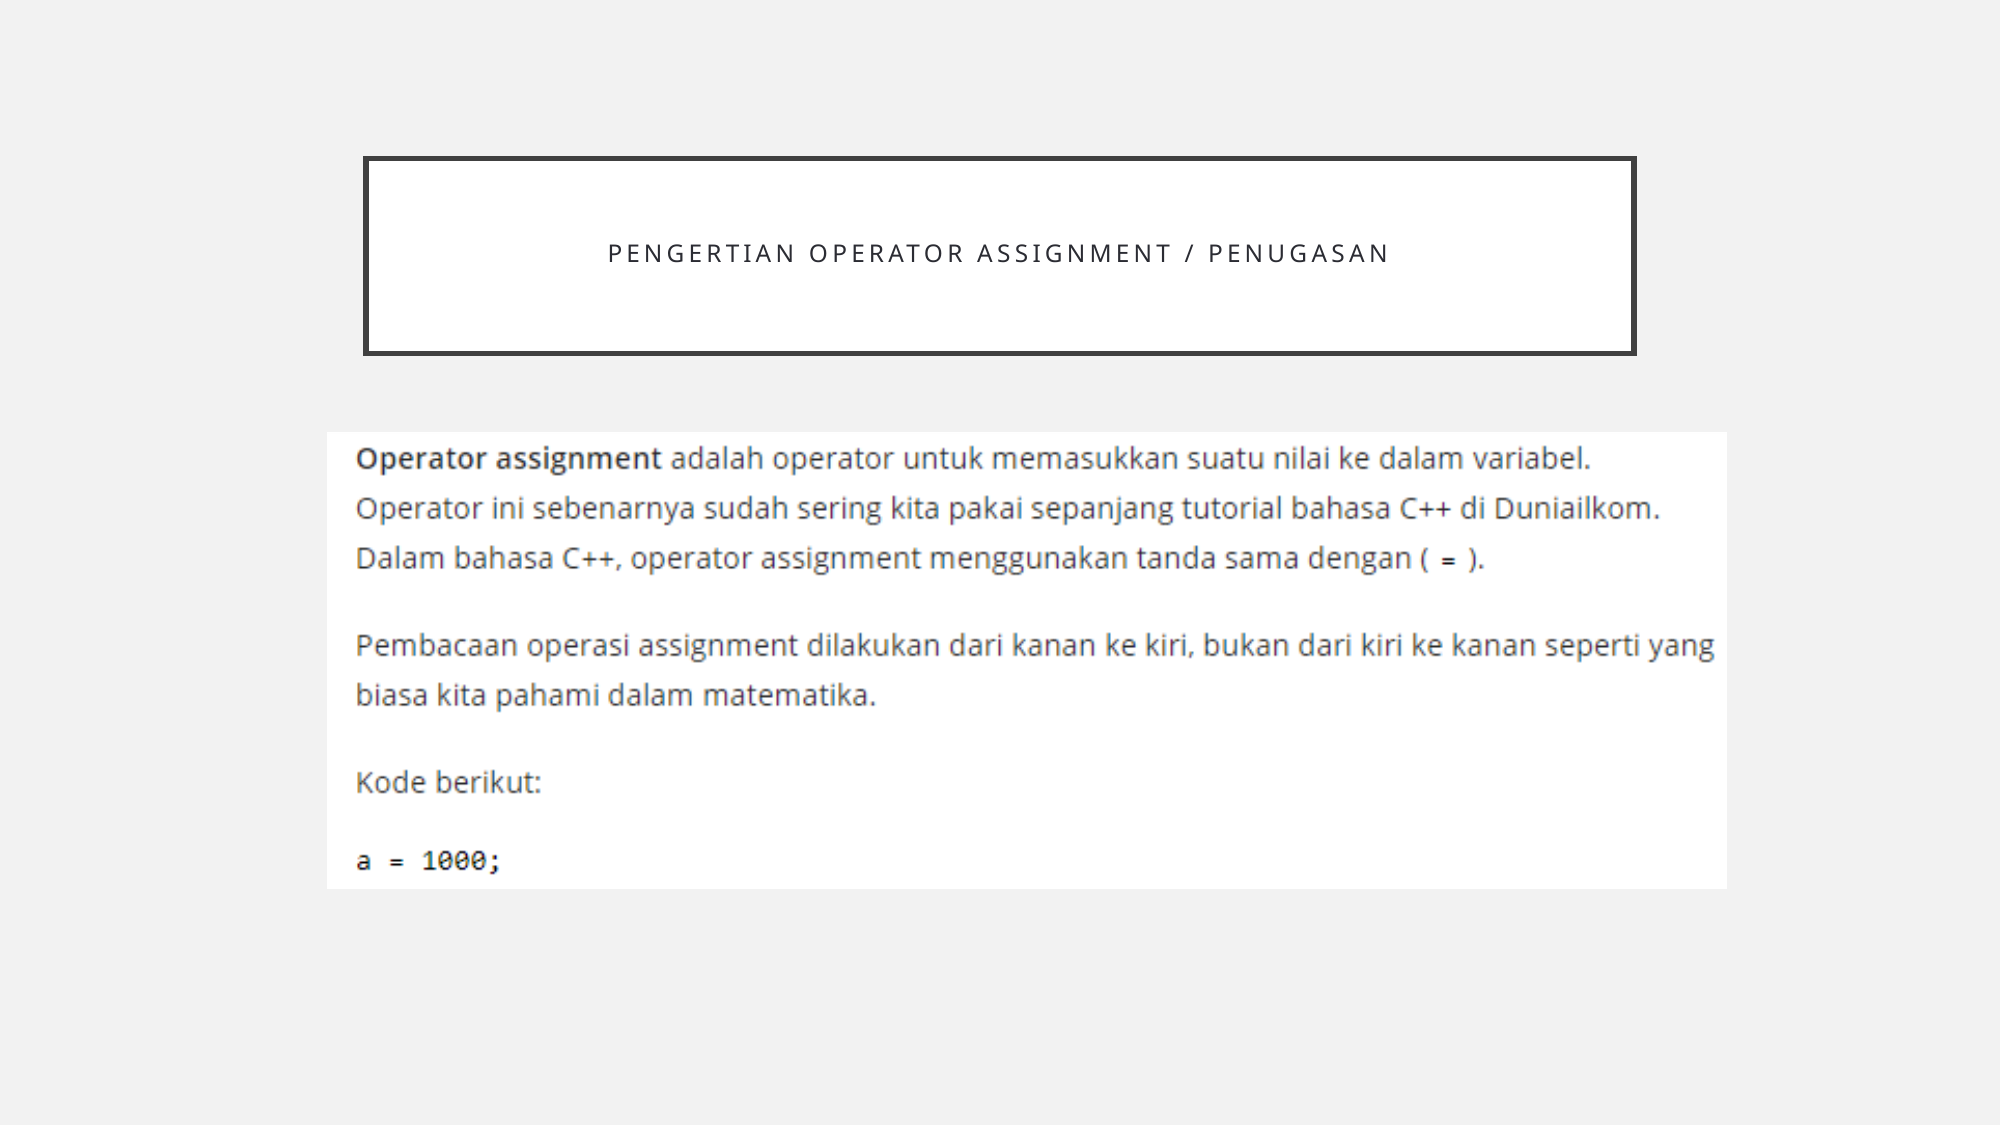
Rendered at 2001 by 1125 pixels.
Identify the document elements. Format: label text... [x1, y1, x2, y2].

picture [327, 432, 1727, 889]
title Pengertian Operator Assignment / Penugasan [363, 156, 1637, 356]
